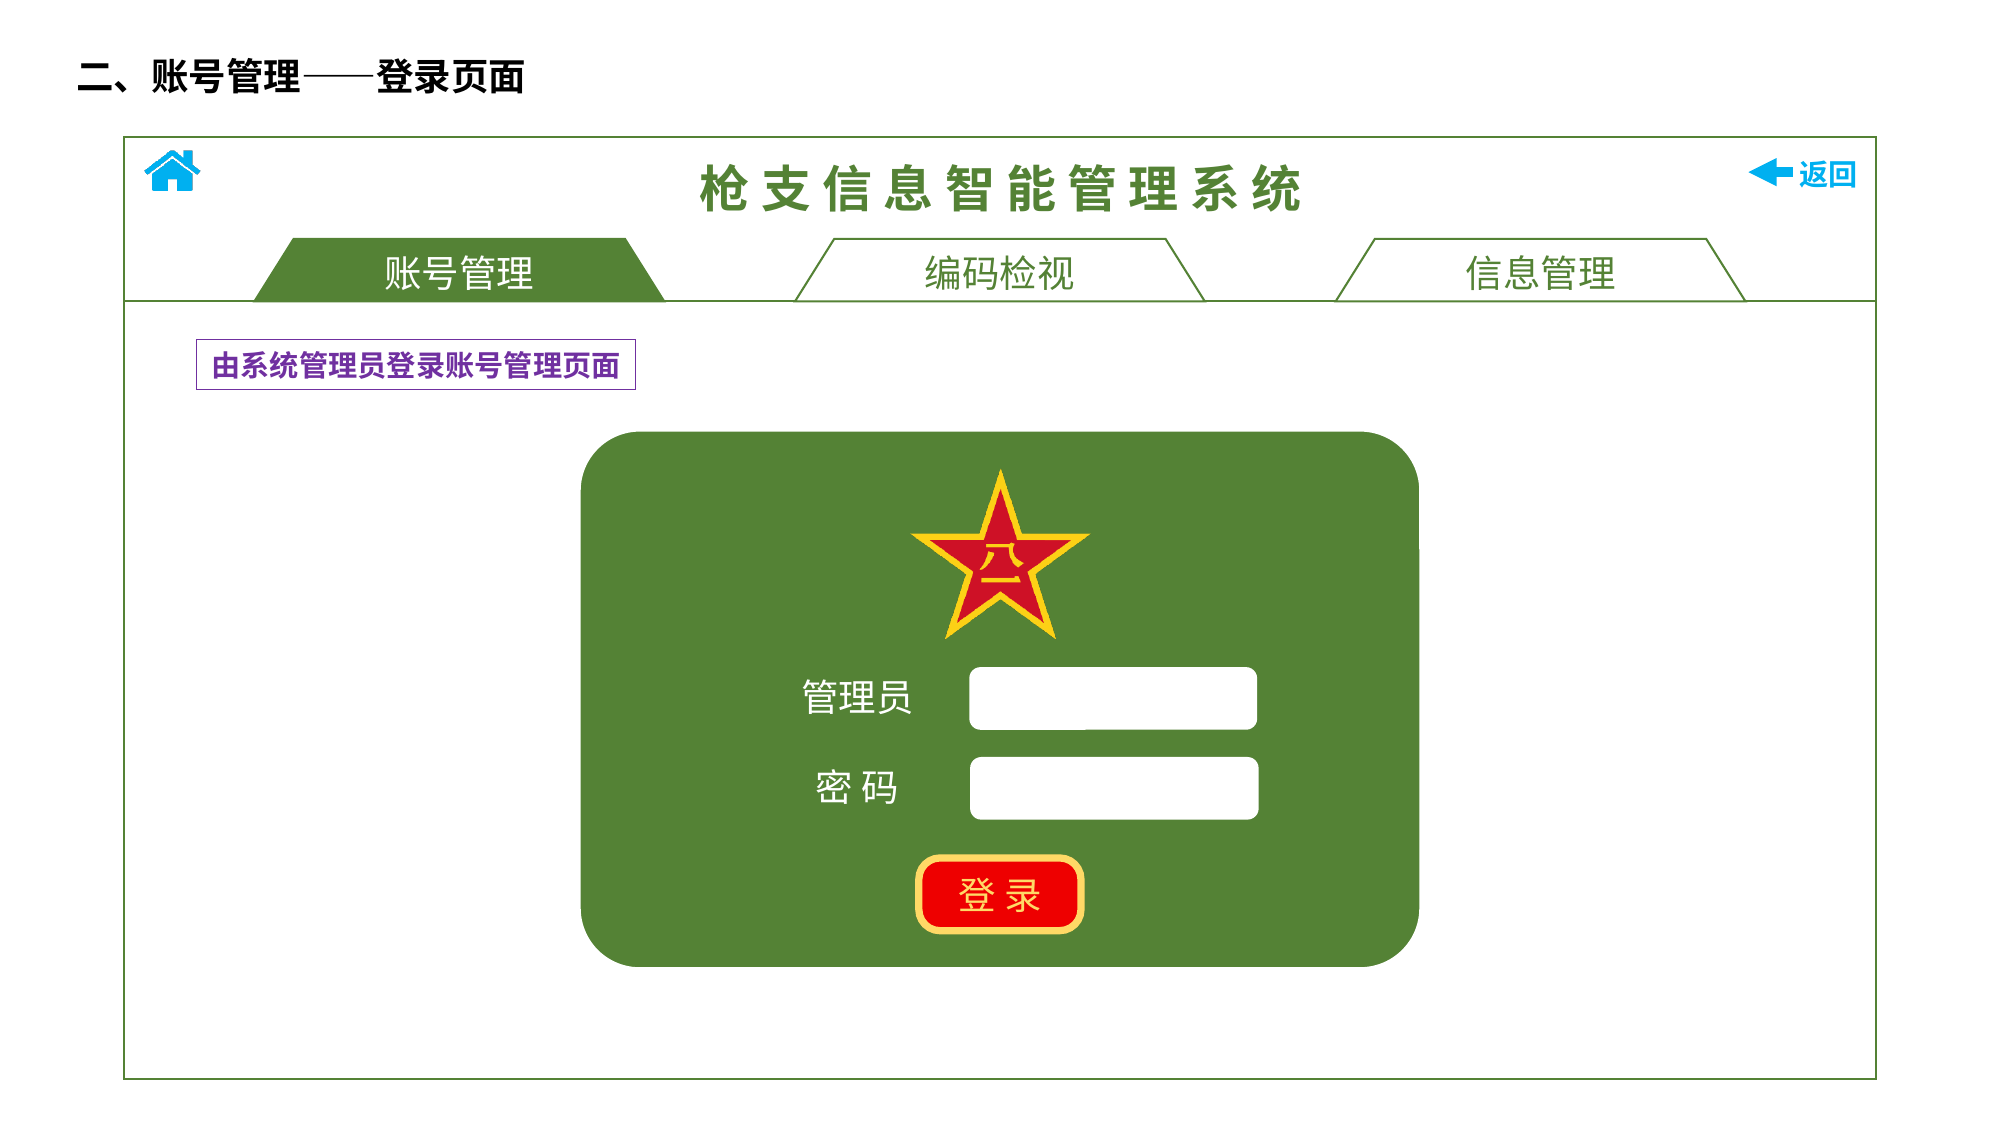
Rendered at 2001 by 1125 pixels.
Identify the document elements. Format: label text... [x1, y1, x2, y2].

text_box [1748, 140, 1877, 206]
text_box [123, 136, 1877, 301]
text_box 密 码 [801, 756, 915, 817]
text_box 编码检视 [794, 237, 1206, 301]
text_box [578, 429, 1422, 970]
text_box 枪 支 信 息 智 能 管 理 系 统 [685, 149, 1317, 225]
text_box 信息管理 [1334, 237, 1747, 301]
text_box 账号管理 [253, 237, 666, 301]
picture [905, 467, 1095, 657]
text_box 由系统管理员登录账号管理页面 [196, 339, 636, 390]
text_box 登 录 [917, 856, 1083, 932]
text_box [969, 667, 1258, 730]
text_box 二、账号管理——登录页面 [61, 45, 541, 106]
picture [126, 142, 219, 200]
text_box [123, 302, 1877, 1080]
text_box [970, 756, 1259, 820]
text_box 管理员 [786, 666, 929, 726]
